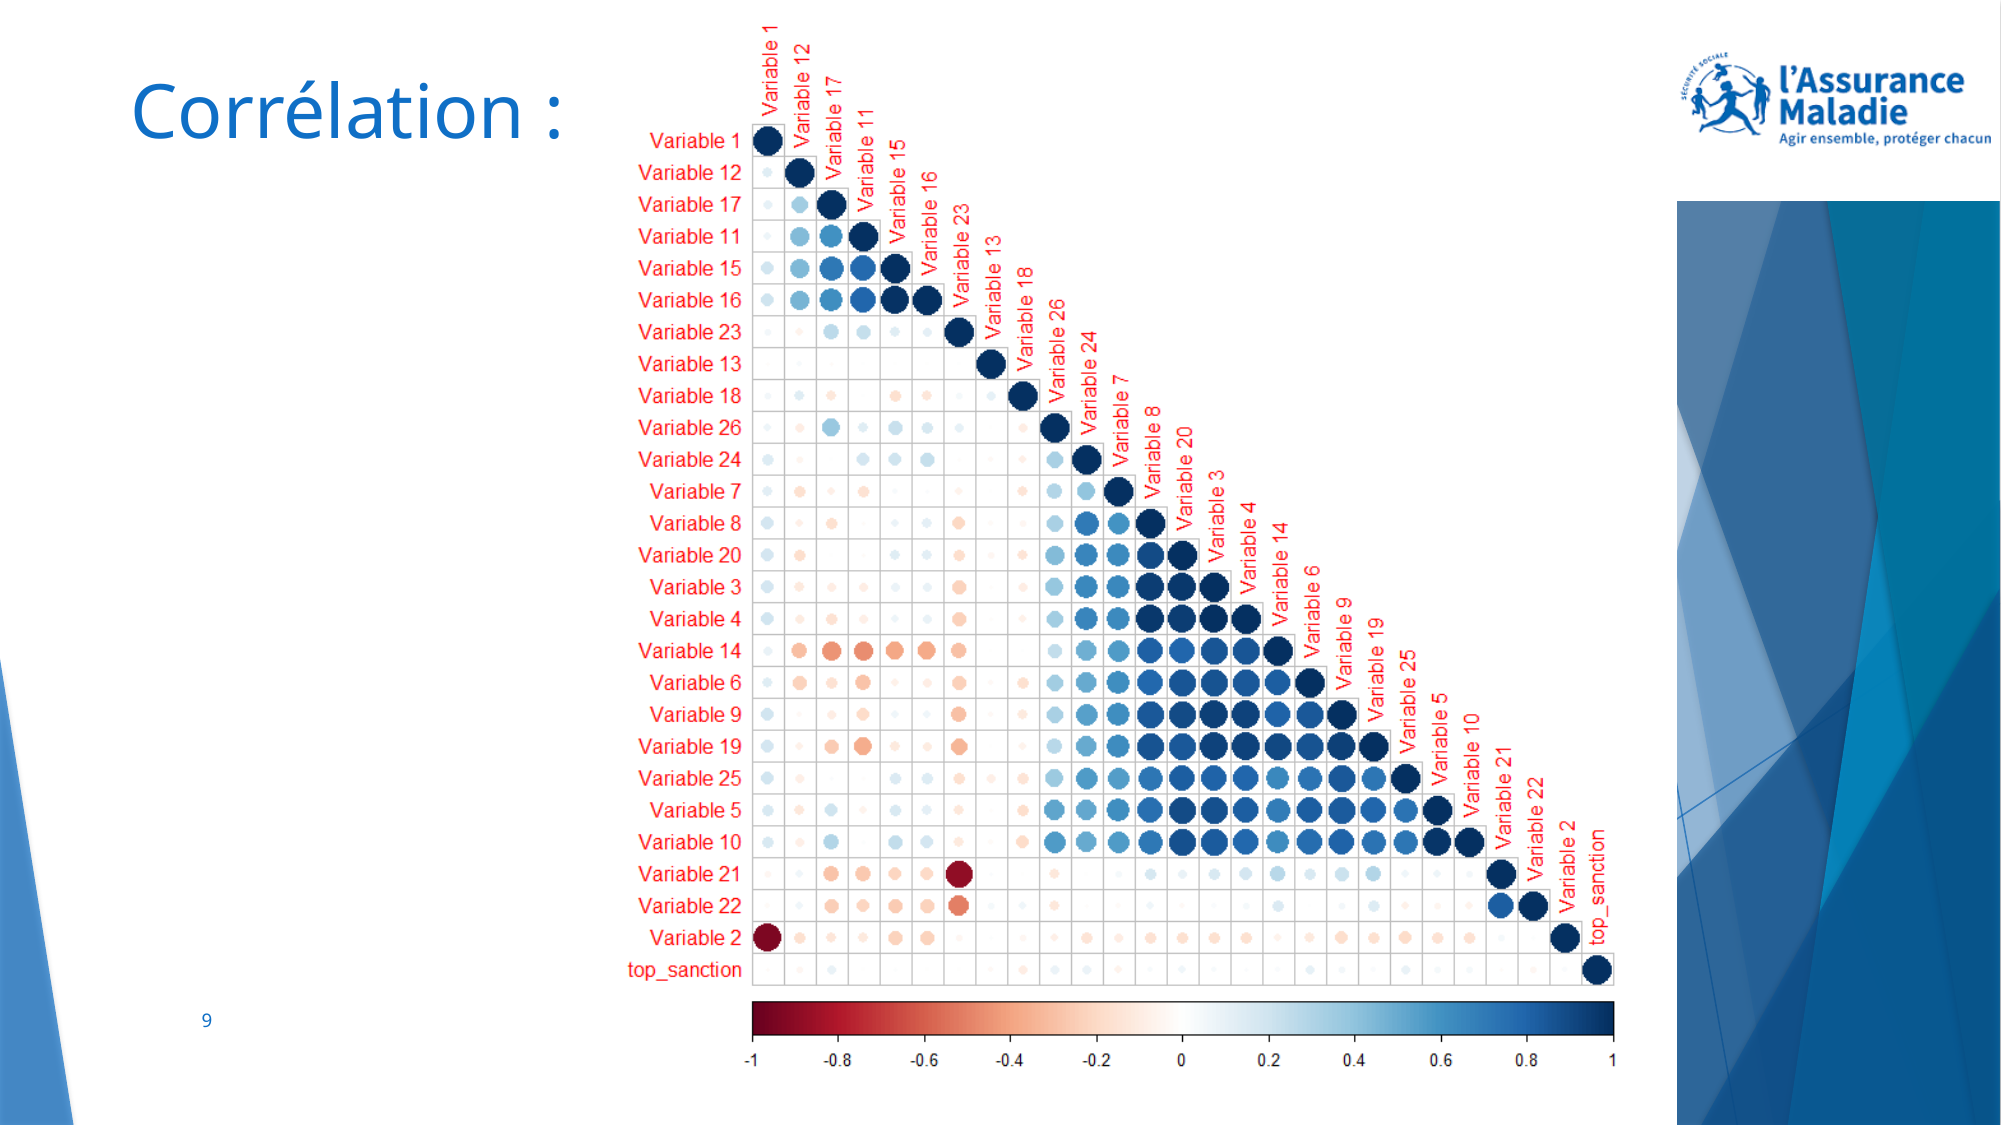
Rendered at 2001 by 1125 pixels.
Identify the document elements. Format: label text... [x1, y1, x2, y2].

title Corrélation : [115, 56, 543, 273]
picture [548, 0, 2000, 1125]
slide_number 9 [115, 991, 228, 1051]
